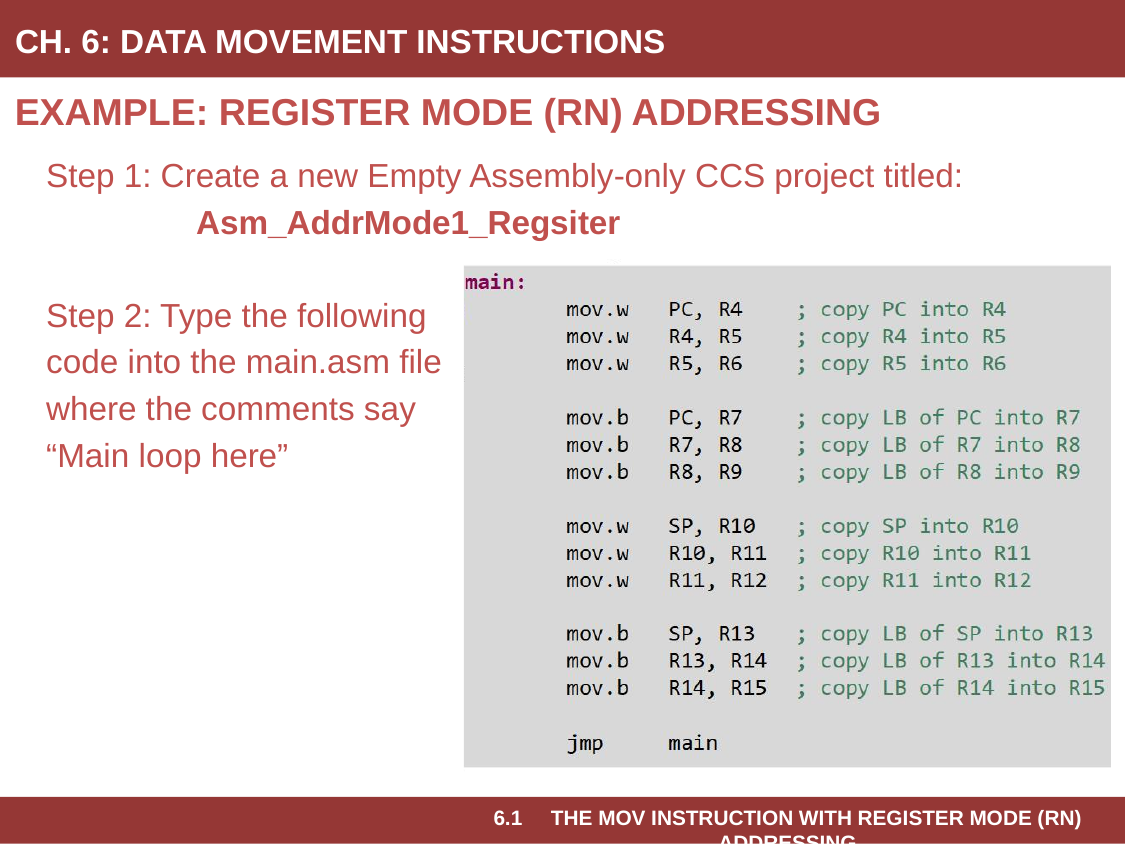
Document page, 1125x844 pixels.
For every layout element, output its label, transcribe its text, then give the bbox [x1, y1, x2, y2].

text_box Example: Register Mode (Rn) Addressing [0, 80, 1125, 141]
title Ch. 6: Data Movement Instructions [0, 1, 1125, 78]
text_box [0, 795, 450, 844]
picture [463, 259, 1112, 777]
subtitle 6.1 The MOV Instruction with Register Mode (RN) Addressing [450, 797, 1125, 844]
text_box Step 1: Create a new Empty Assembly-only CCS project titled: Asm_AddrMode1_Regsiter Step 2: Type the following code into the main.asm file where the comments say “Main loop here” [31, 146, 1125, 797]
